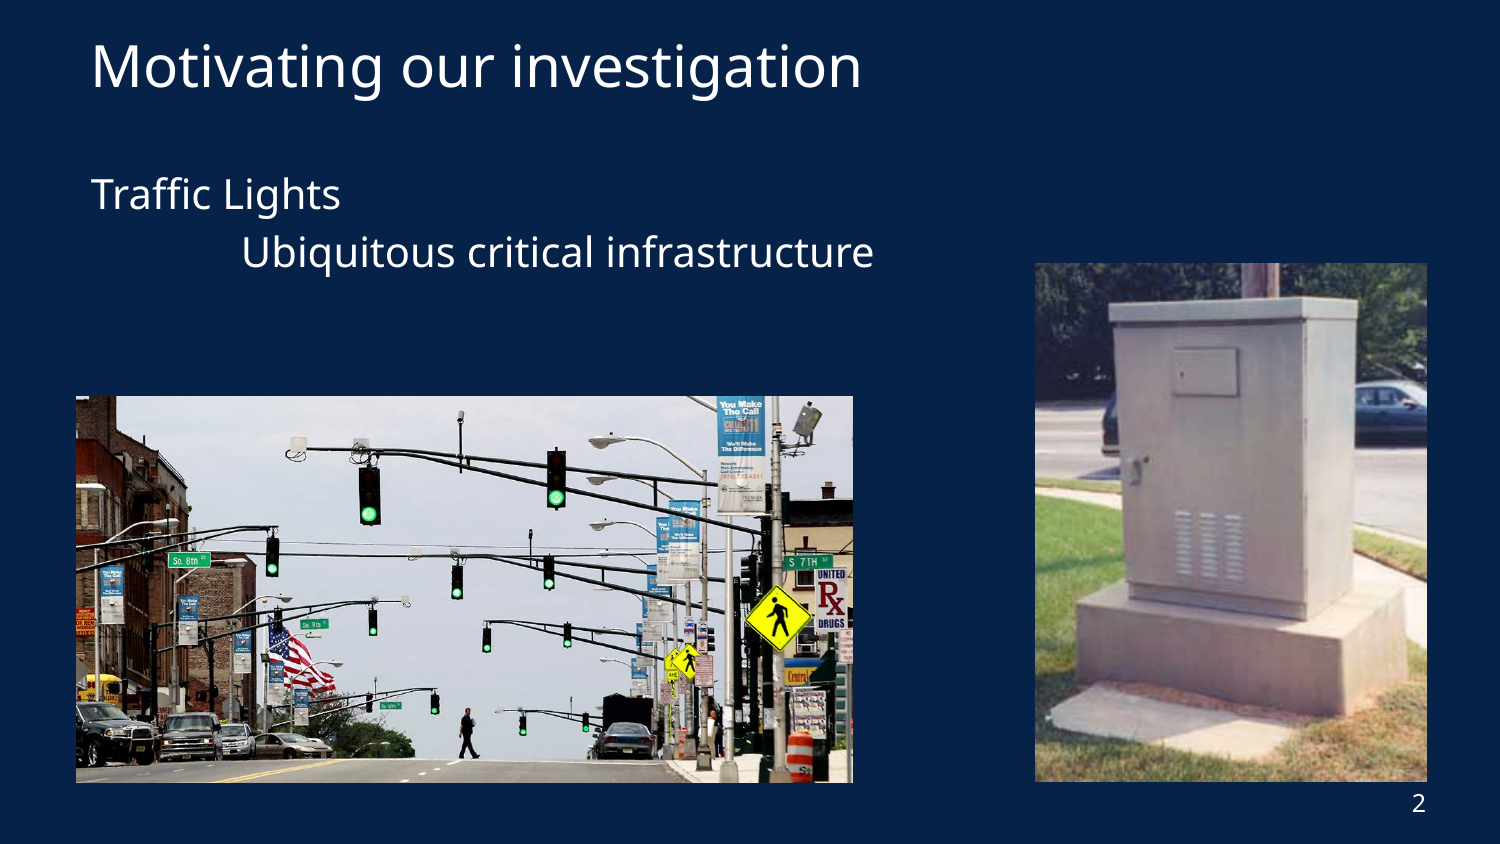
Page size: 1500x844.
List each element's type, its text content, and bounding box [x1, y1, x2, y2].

slide_number 2 [1088, 788, 1427, 828]
picture [1035, 262, 1427, 783]
list Traffic Lights Ubiquitous critical infrastructure [76, 160, 1427, 397]
picture [75, 396, 854, 783]
title Motivating our investigation [76, 22, 1427, 121]
